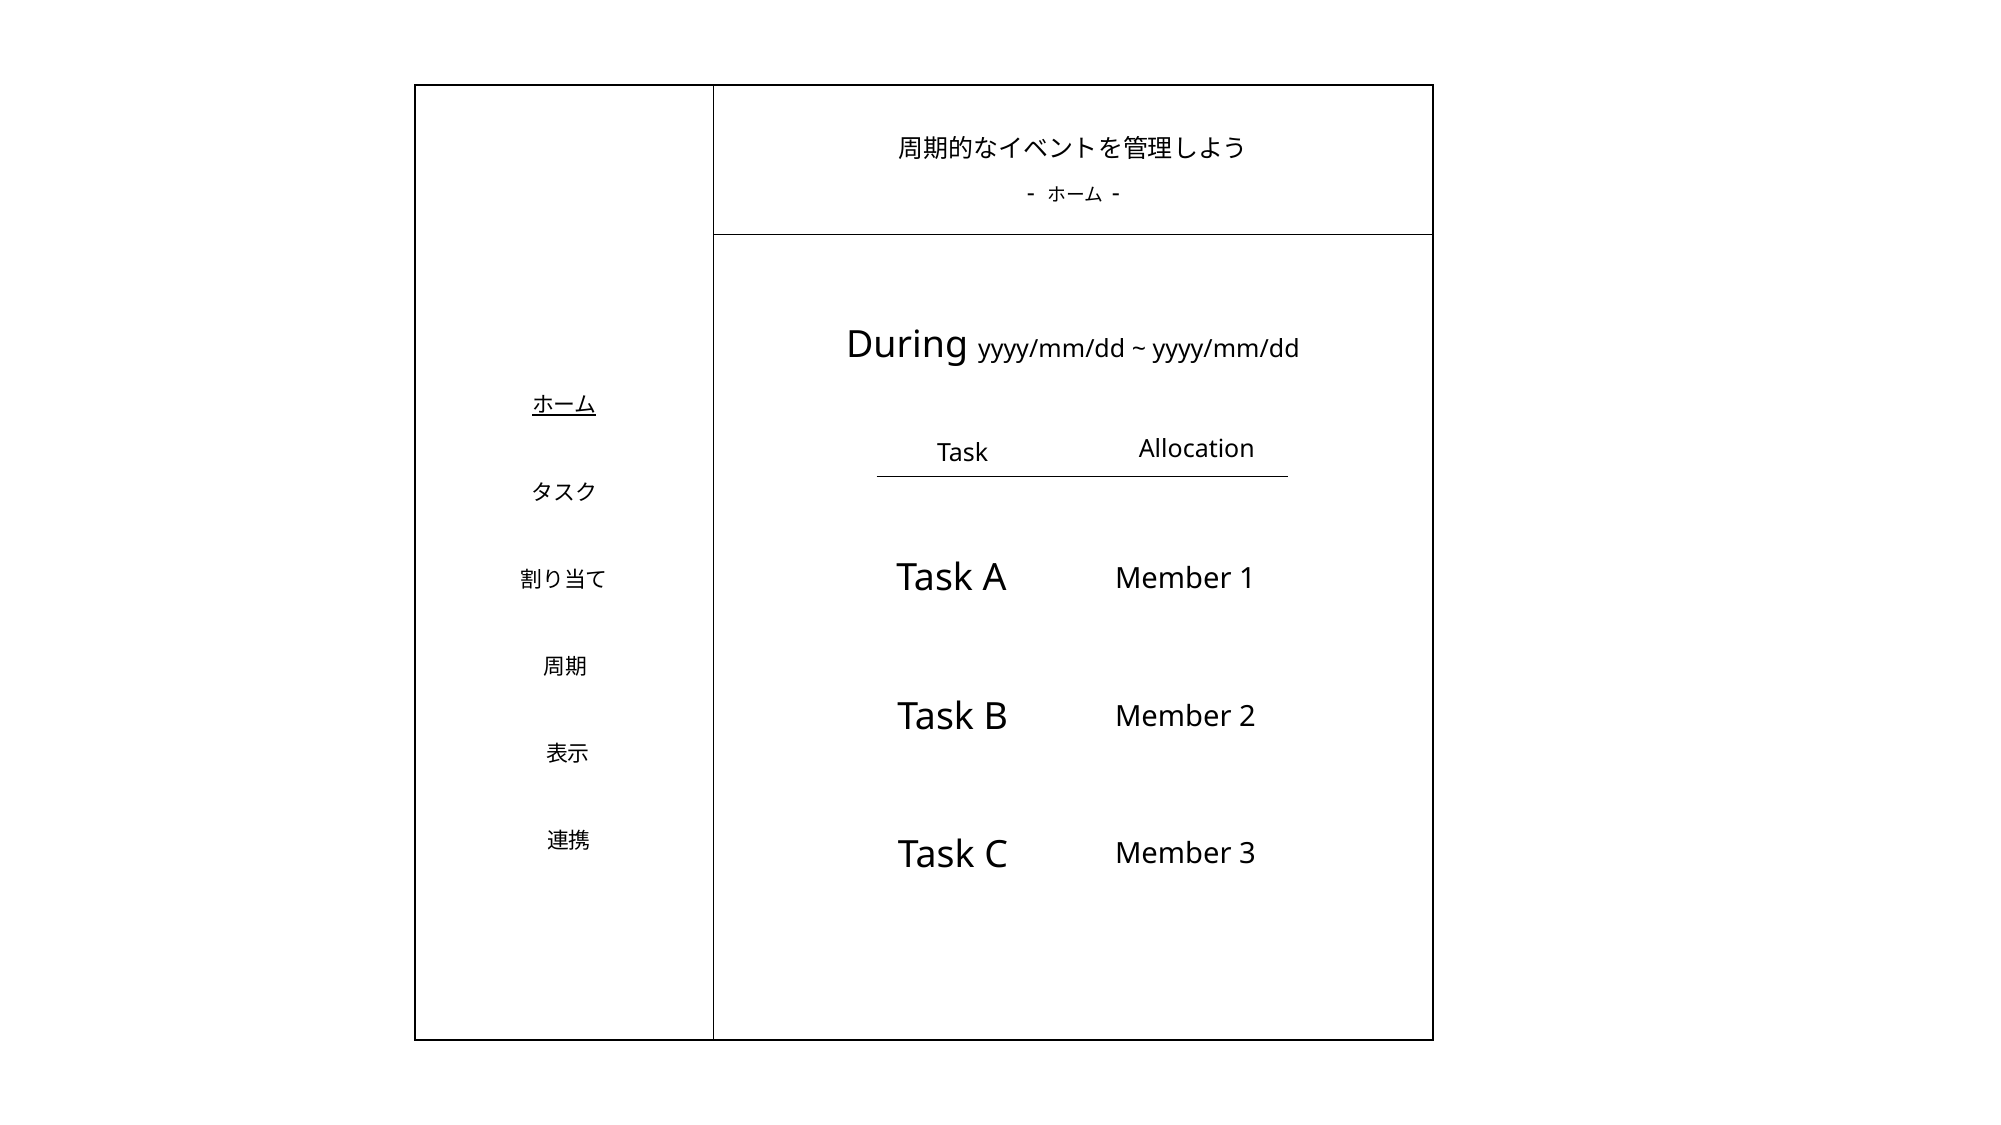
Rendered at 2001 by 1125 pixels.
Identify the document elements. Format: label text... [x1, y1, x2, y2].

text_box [476, 383, 653, 862]
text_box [876, 425, 1289, 477]
text_box 周期的なイベントを管理しよう - ホーム - [883, 124, 1264, 215]
text_box [414, 84, 1434, 1041]
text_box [876, 546, 1270, 884]
text_box During yyyy/mm/dd ~ yyyy/mm/dd [831, 312, 1316, 373]
